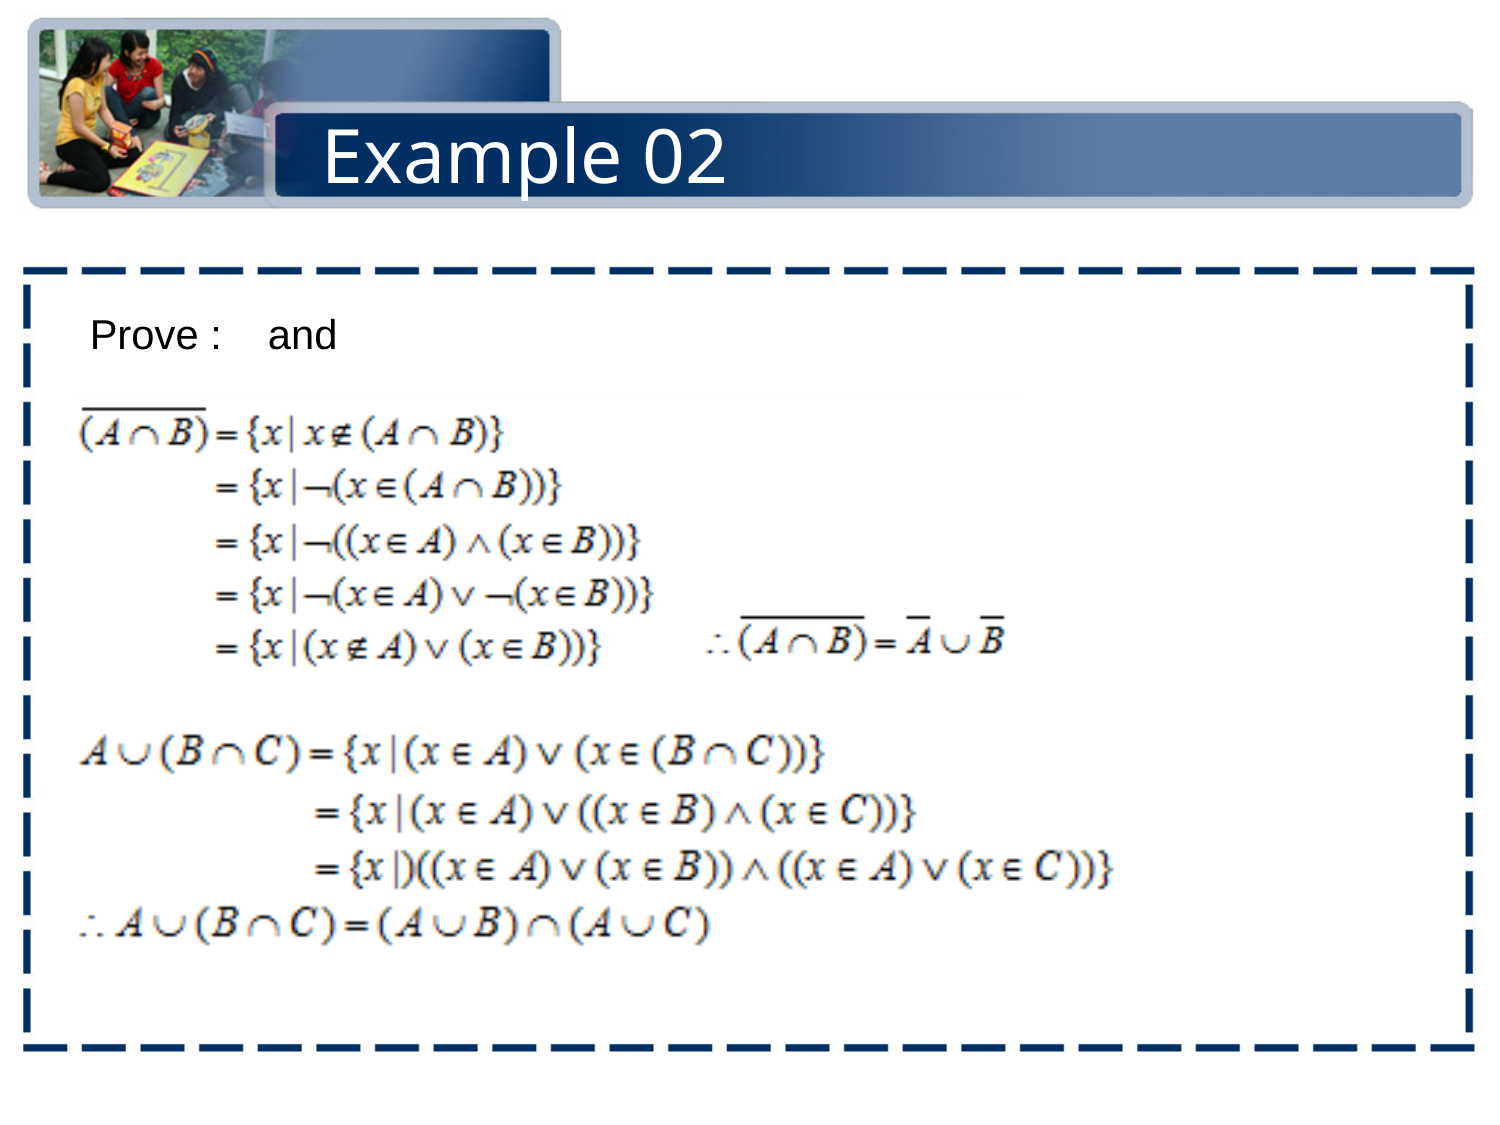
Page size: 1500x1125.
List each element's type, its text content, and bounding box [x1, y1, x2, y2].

picture [0, 0, 1500, 1125]
title Example 02 [287, 125, 1450, 183]
